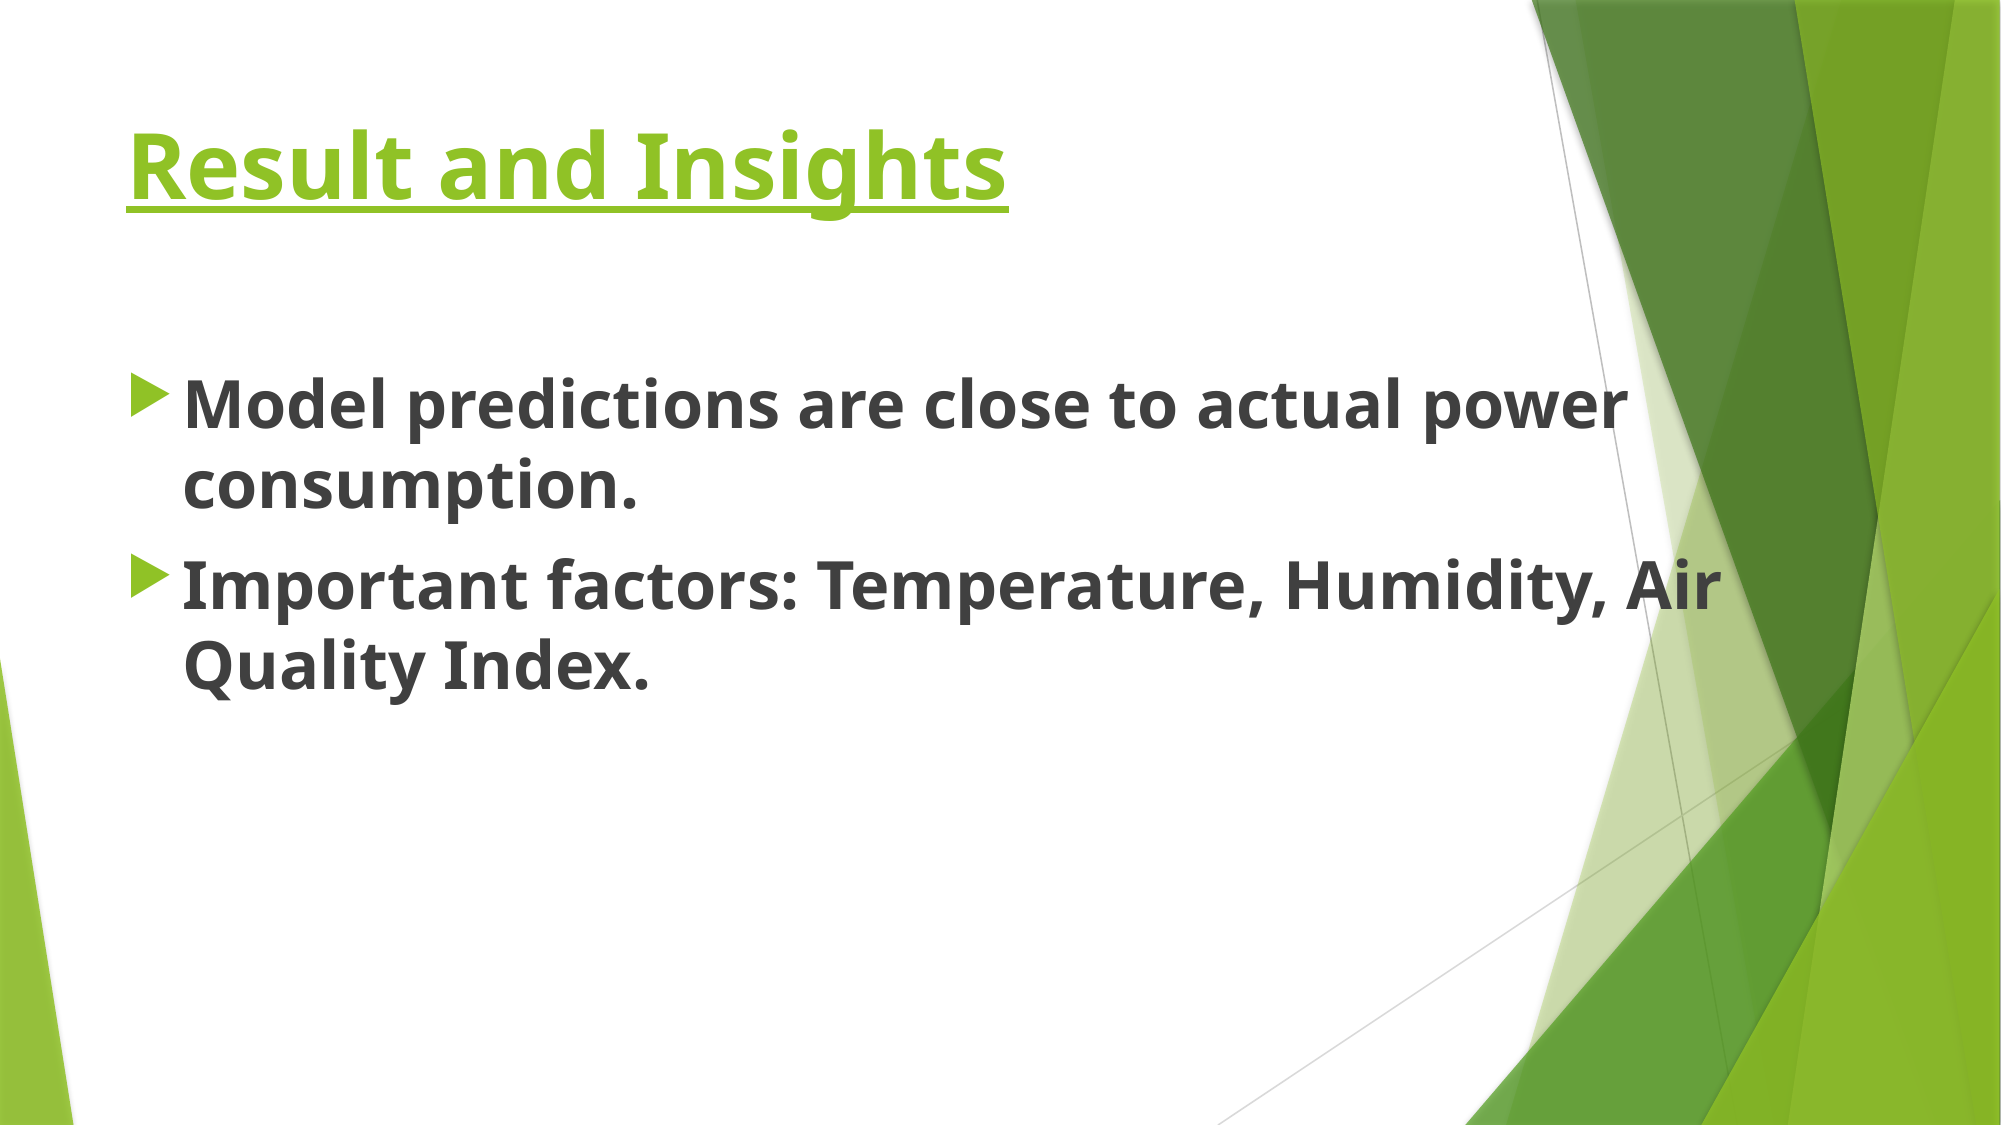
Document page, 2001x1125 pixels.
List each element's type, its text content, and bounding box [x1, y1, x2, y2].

list Model predictions are close to actual power consumption. Important factors: Temperature, Humidity, Air Quality Index. [111, 354, 1850, 992]
title Result and Insights [111, 99, 1522, 317]
